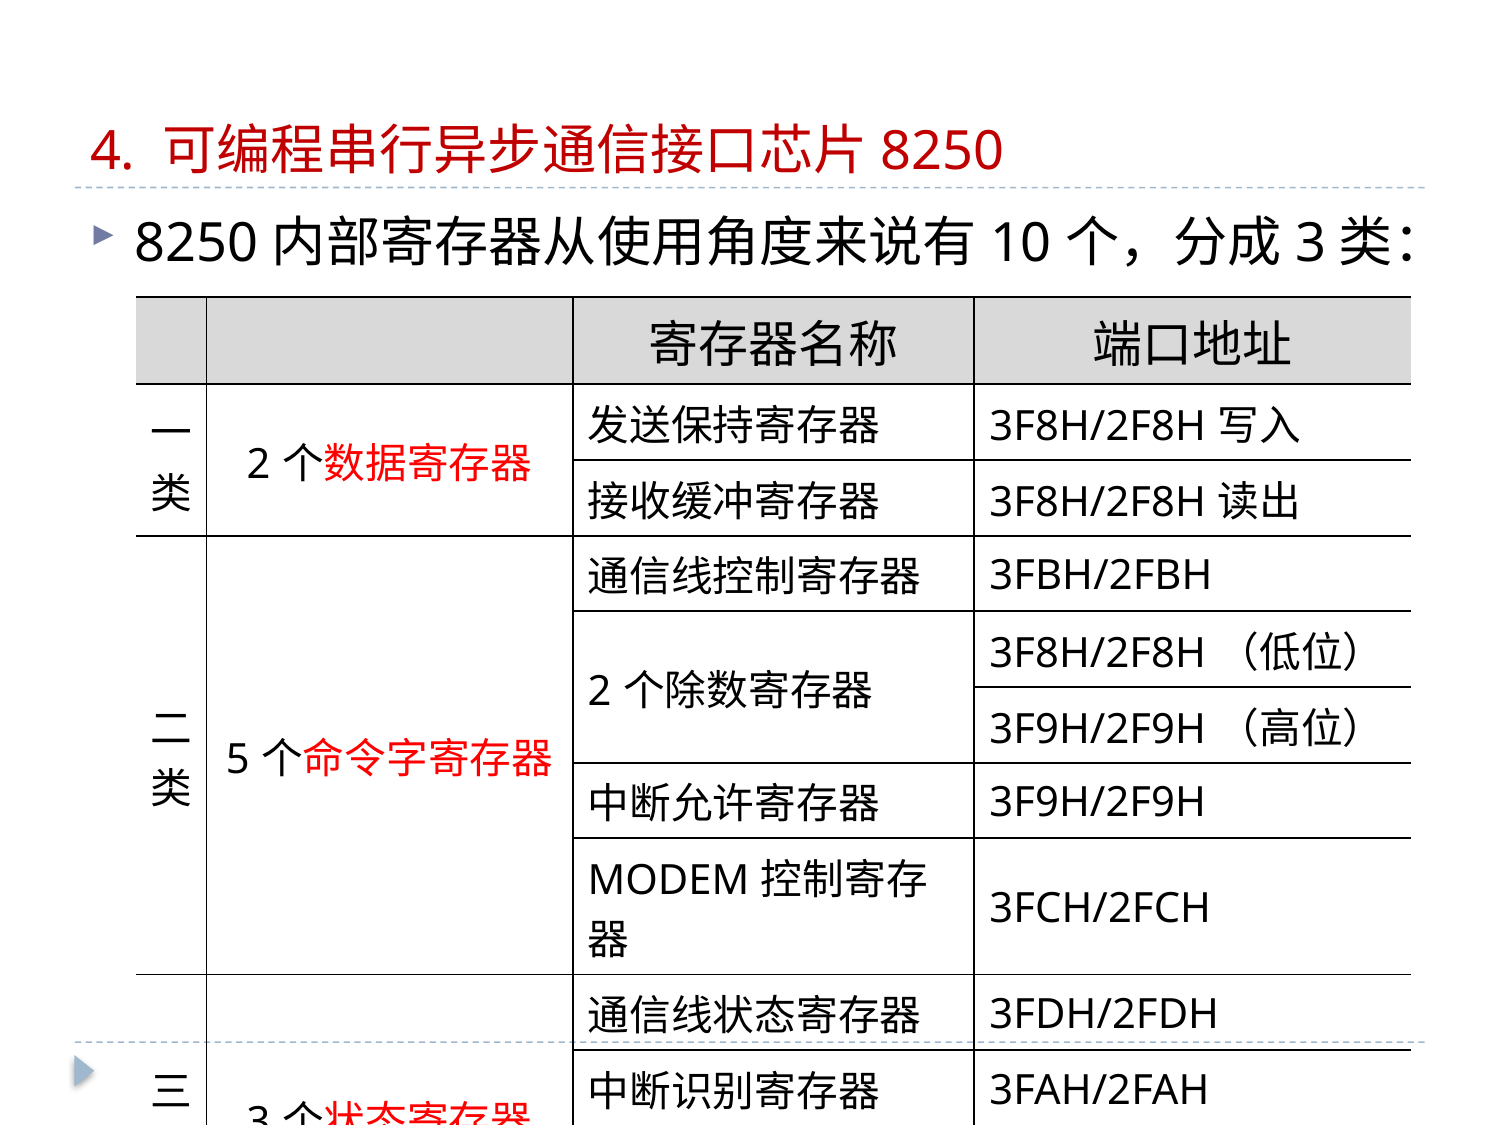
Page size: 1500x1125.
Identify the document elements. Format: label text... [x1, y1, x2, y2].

table_header [207, 298, 572, 383]
table_cell 2个数据寄存器 [207, 385, 572, 535]
table_cell 三类 [136, 975, 206, 1125]
table_cell 3F9H/2F9H [975, 764, 1411, 837]
table_cell 3FDH/2FDH [975, 975, 1411, 1049]
table_cell 3个状态寄存器 [207, 975, 572, 1125]
table_cell 2个除数寄存器 [574, 612, 973, 762]
table_cell 3FCH/2FCH [975, 839, 1411, 974]
table_cell 接收缓冲寄存器 [574, 461, 973, 535]
table_cell 3F9H/2F9H（高位） [975, 688, 1411, 762]
table_cell 通信线控制寄存器 [574, 537, 973, 610]
table_cell 中断允许寄存器 [574, 764, 973, 837]
table_cell 发送保持寄存器 [574, 385, 973, 459]
table_header 寄存器名称 [574, 298, 973, 383]
table_cell 3F8H/2F8H读出 [975, 461, 1411, 535]
table_cell 二类 [136, 537, 206, 974]
title 4. 可编程串行异步通信接口芯片8250 [75, 24, 1425, 188]
table_cell 5个命令字寄存器 [207, 537, 572, 974]
table_header [136, 298, 206, 383]
table_cell 通信线状态寄存器 [574, 975, 973, 1049]
table_cell 3F8H/2F8H（低位） [975, 612, 1411, 686]
table_cell 3FAH/2FAH [975, 1051, 1411, 1125]
table_header 端口地址 [975, 298, 1411, 383]
table_cell 中断识别寄存器 [574, 1051, 973, 1125]
table_cell 3F8H/2F8H写入 [975, 385, 1411, 459]
table_cell 3FBH/2FBH [975, 537, 1411, 610]
table_cell 一类 [136, 385, 206, 535]
list 8250内部寄存器从使用角度来说有10个，分成3类： [75, 200, 1425, 1010]
table_cell MODEM控制寄存器 [574, 839, 973, 974]
